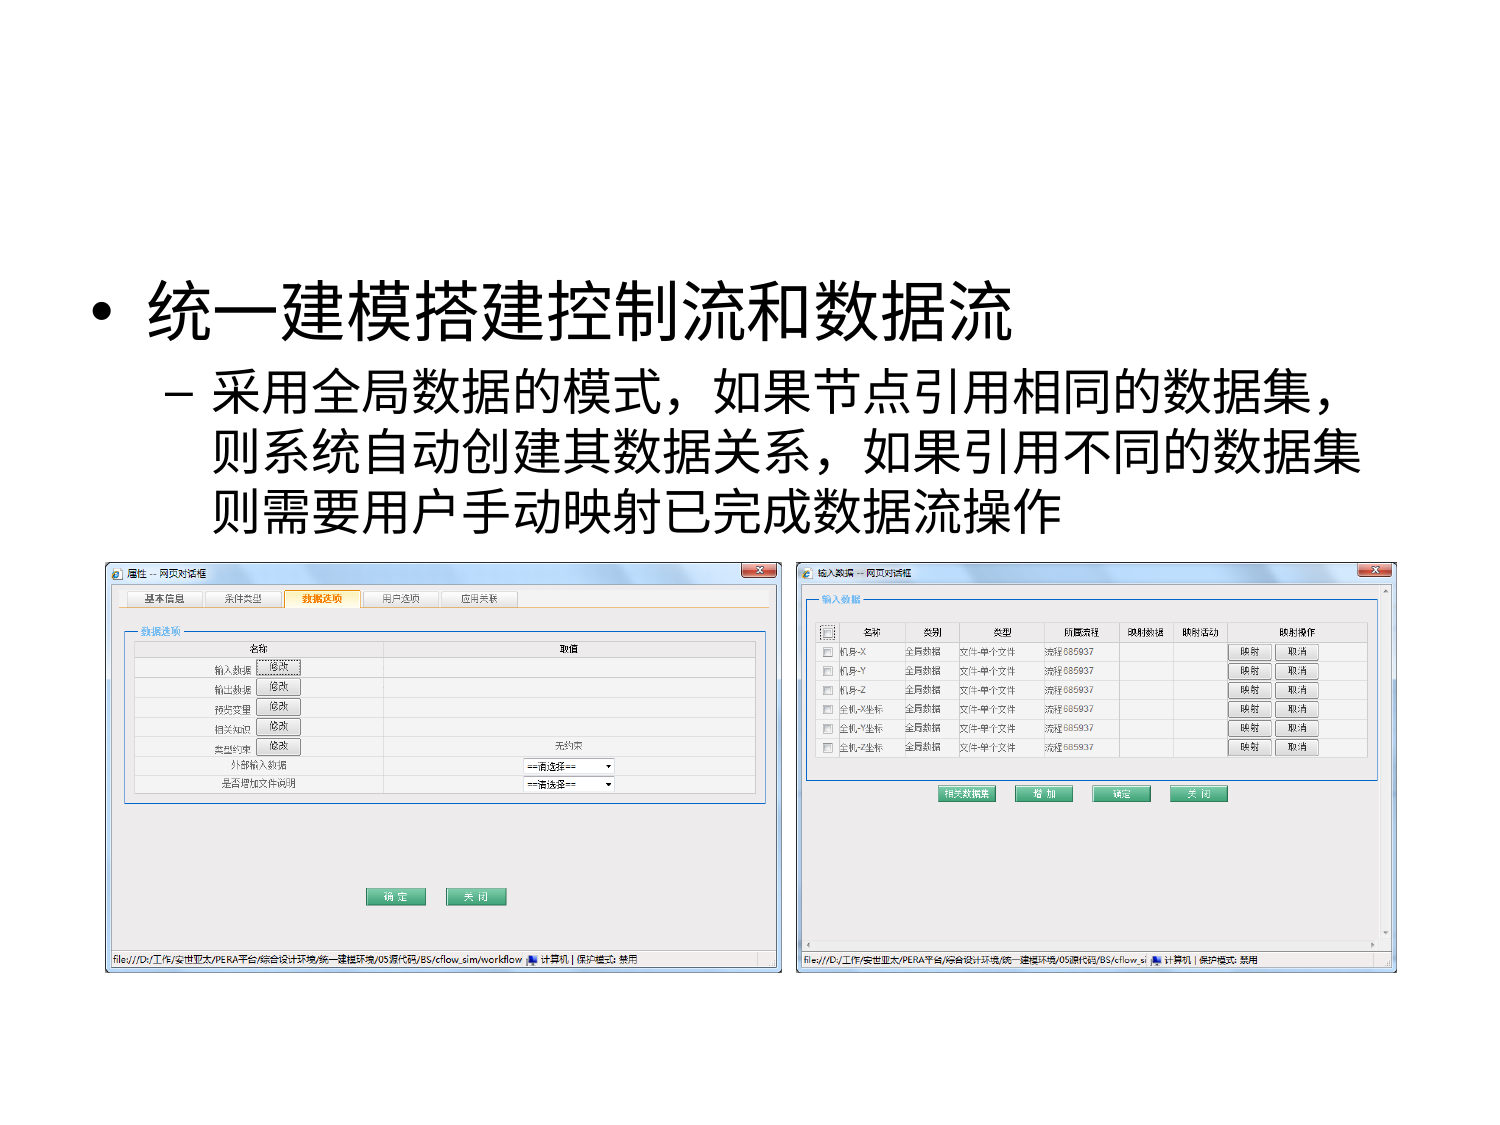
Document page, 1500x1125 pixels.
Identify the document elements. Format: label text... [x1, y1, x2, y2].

picture [105, 562, 783, 973]
list 统一建模搭建控制流和数据流 采用全局数据的模式，如果节点引用相同的数据集，则系统自动创建其数据关系，如果引用不同的数据集则需要用户手动映射已完成数据流操作 [75, 262, 1425, 1005]
picture [796, 562, 1397, 973]
